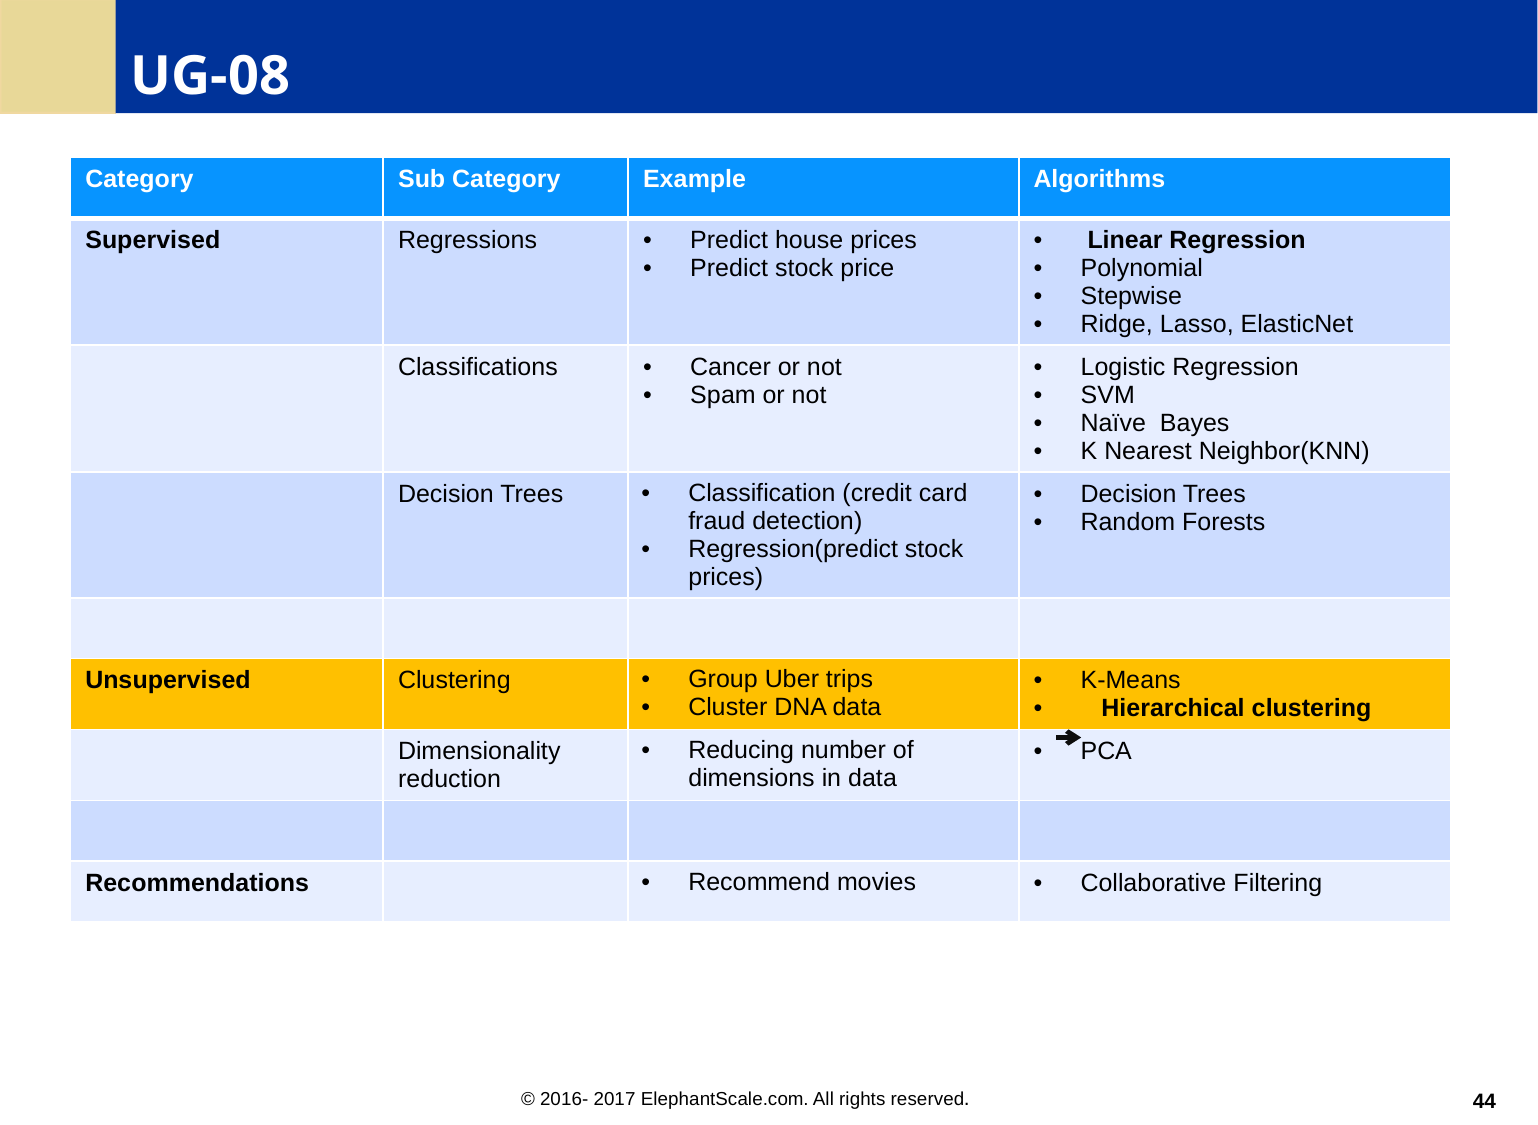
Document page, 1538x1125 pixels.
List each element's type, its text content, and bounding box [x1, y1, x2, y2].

title UG-08 [115, 0, 1538, 114]
table_cell Clustering [384, 659, 627, 729]
table_cell [1020, 801, 1450, 860]
table_header Example [629, 158, 1018, 216]
table_cell Collaborative Filtering [1020, 862, 1450, 921]
table_header Sub Category [384, 158, 627, 216]
picture [0, 0, 115, 114]
table_cell Classification (credit card fraud detection) Regression(predict stock prices) [629, 473, 1018, 597]
table_cell [384, 862, 627, 921]
table_cell Group Uber trips Cluster DNA data [629, 659, 1018, 729]
table_header Category [71, 158, 382, 216]
table_cell [71, 730, 382, 800]
table_cell [71, 599, 382, 658]
table_cell Cancer or not Spam or not [629, 346, 1018, 471]
table_cell Recommend movies [629, 862, 1018, 921]
table_cell Dimensionality reduction [384, 730, 627, 800]
table_cell PCA [1020, 730, 1450, 800]
table_cell [384, 801, 627, 860]
table_cell Decision Trees [384, 473, 627, 597]
table_cell [629, 599, 1018, 658]
table_cell [71, 346, 382, 471]
table_cell K-Means Hierarchical clustering [1020, 659, 1450, 729]
table_cell Regressions [384, 221, 627, 344]
table_cell [384, 599, 627, 658]
table_cell [1020, 599, 1450, 658]
table_cell Recommendations [71, 862, 382, 921]
table_cell Linear Regression Polynomial Stepwise Ridge, Lasso, ElasticNet [1020, 221, 1450, 344]
table_cell Reducing number of dimensions in data [629, 730, 1018, 800]
slide_number 44 [1406, 1075, 1497, 1113]
table_cell Unsupervised [71, 659, 382, 729]
table_cell [71, 473, 382, 597]
table_cell Classifications [384, 346, 627, 471]
table_cell Logistic Regression SVM Naïve Bayes K Nearest Neighbor(KNN) [1020, 346, 1450, 471]
table_cell Predict house prices Predict stock price [629, 221, 1018, 344]
table_cell Supervised [71, 221, 382, 344]
table_header Algorithms [1020, 158, 1450, 216]
table_cell Decision Trees Random Forests [1020, 473, 1450, 597]
table_cell [71, 801, 382, 860]
table_cell [629, 801, 1018, 860]
